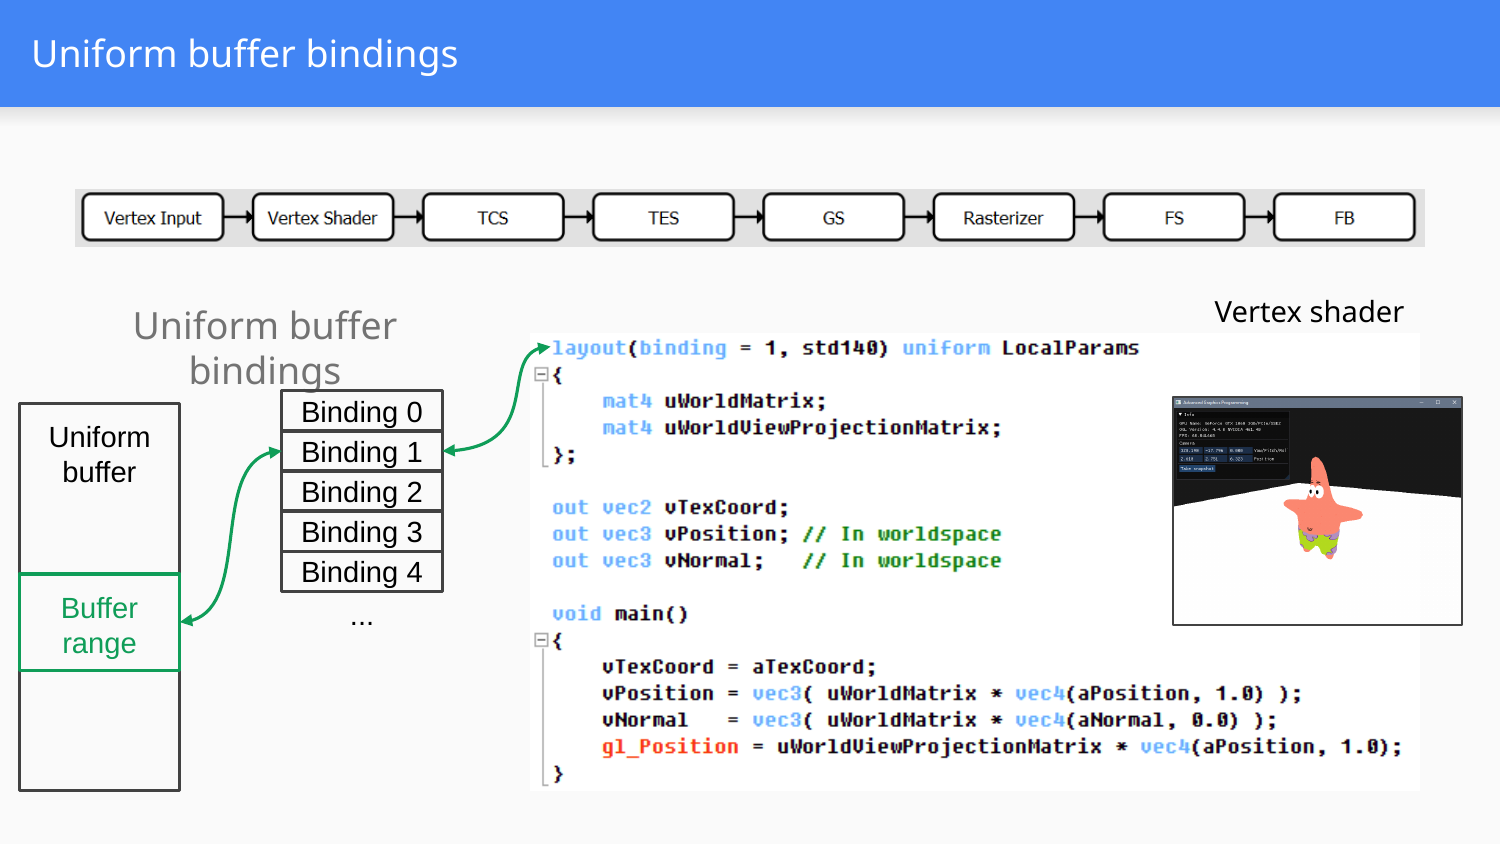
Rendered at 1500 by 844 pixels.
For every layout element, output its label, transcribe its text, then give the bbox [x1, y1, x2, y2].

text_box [179, 450, 282, 623]
text_box Binding 2 [286, 471, 443, 511]
title Uniform buffer bindings [16, 2, 1464, 102]
text_box Binding 3 [286, 511, 443, 551]
text_box Binding 0 [281, 390, 437, 430]
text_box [442, 346, 551, 452]
picture [530, 332, 1462, 792]
text_box Vertex shader [1197, 277, 1420, 332]
picture [75, 189, 1425, 247]
text_box Binding 1 [281, 430, 443, 471]
list Uniform buffer bindings [52, 287, 478, 366]
text_box Binding 4 [286, 551, 443, 581]
text_box Uniform buffer [19, 403, 180, 574]
text_box Uniform buffer [19, 671, 180, 791]
text_box Buffer range [19, 574, 180, 671]
text_box ... [281, 581, 443, 647]
